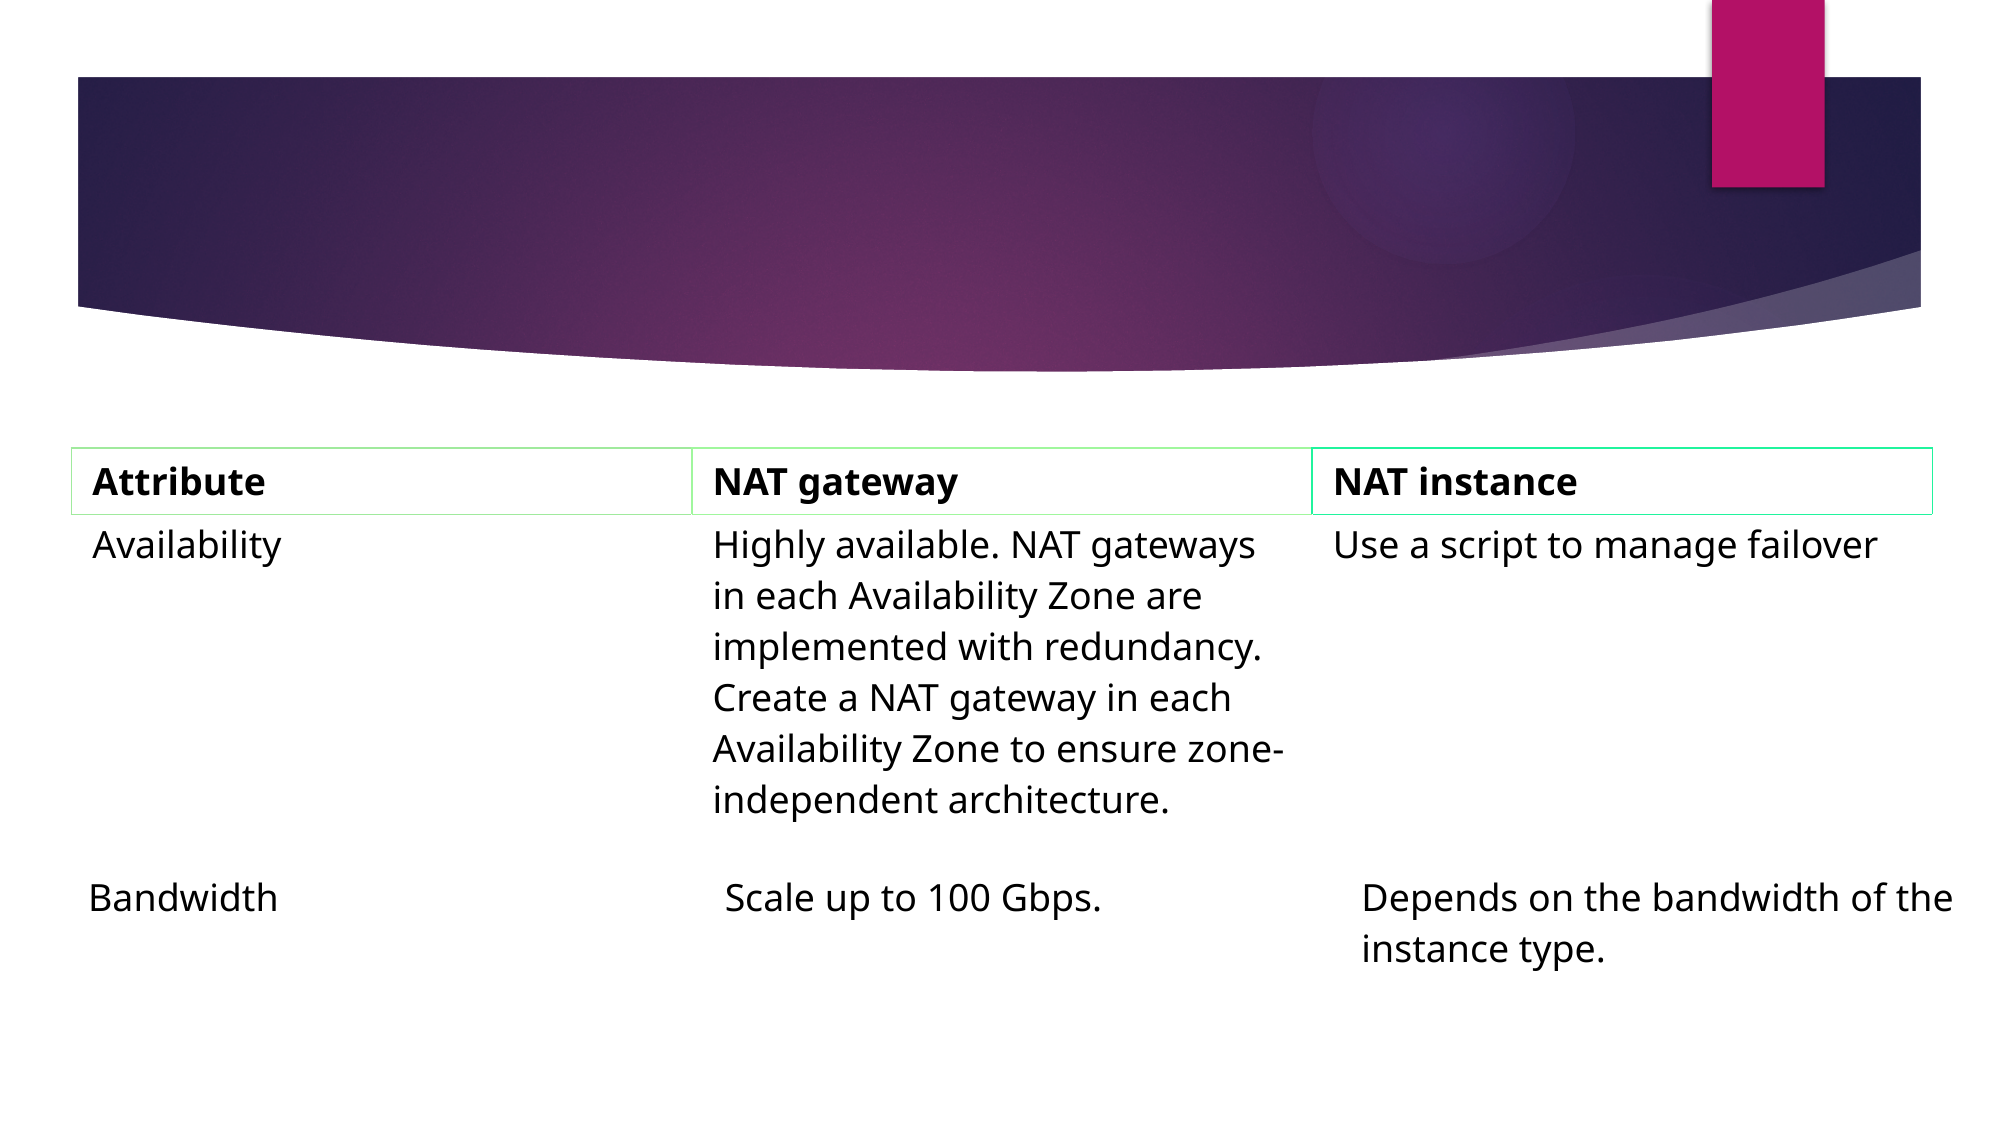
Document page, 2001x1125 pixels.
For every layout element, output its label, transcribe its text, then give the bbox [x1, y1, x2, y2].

table_header NAT gateway [693, 449, 1311, 514]
table_header Scale up to 100 Gbps. [705, 867, 1340, 977]
table_cell Use a script to manage failover [1313, 515, 1932, 828]
table_header Bandwidth [67, 867, 704, 977]
table_header Attribute [72, 449, 691, 514]
table_header NAT instance [1313, 449, 1932, 514]
table_header Depends on the bandwidth of the instance type. [1341, 867, 1977, 977]
table_cell Highly available. NAT gateways in each Availability Zone are implemented with redundancy. Create a NAT gateway in each Availability Zone to ensure zone-independent architecture. [692, 515, 1312, 828]
table_cell Availability [72, 515, 691, 828]
